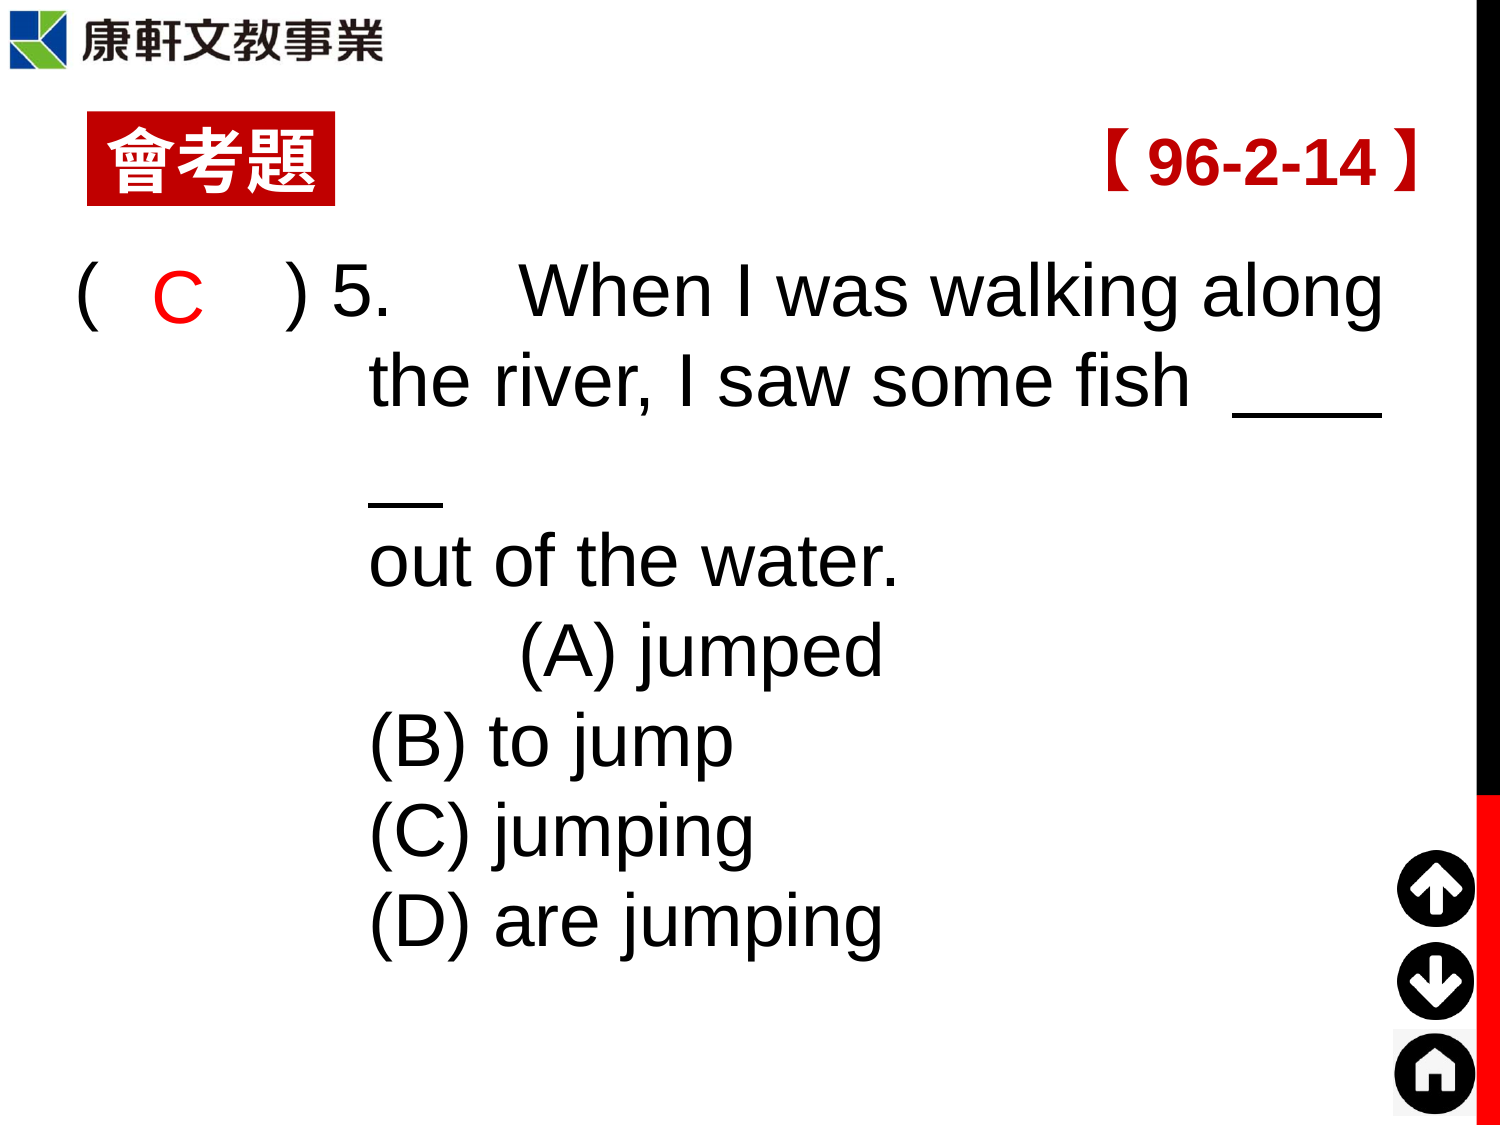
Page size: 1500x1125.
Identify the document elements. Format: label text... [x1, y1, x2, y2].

picture [8, 9, 387, 70]
text_box ( ) 5. When I was walking along the river, I saw some fish . out of the water. (A) jumped (B) to jump (C) jumping (D) are jumping [59, 234, 1452, 970]
text_box 【96-2-14】 [1029, 109, 1476, 208]
picture [1393, 1029, 1476, 1116]
picture [1397, 850, 1475, 928]
picture [1396, 942, 1475, 1020]
text_box C [107, 255, 249, 346]
text_box 會考題 [85, 109, 337, 208]
